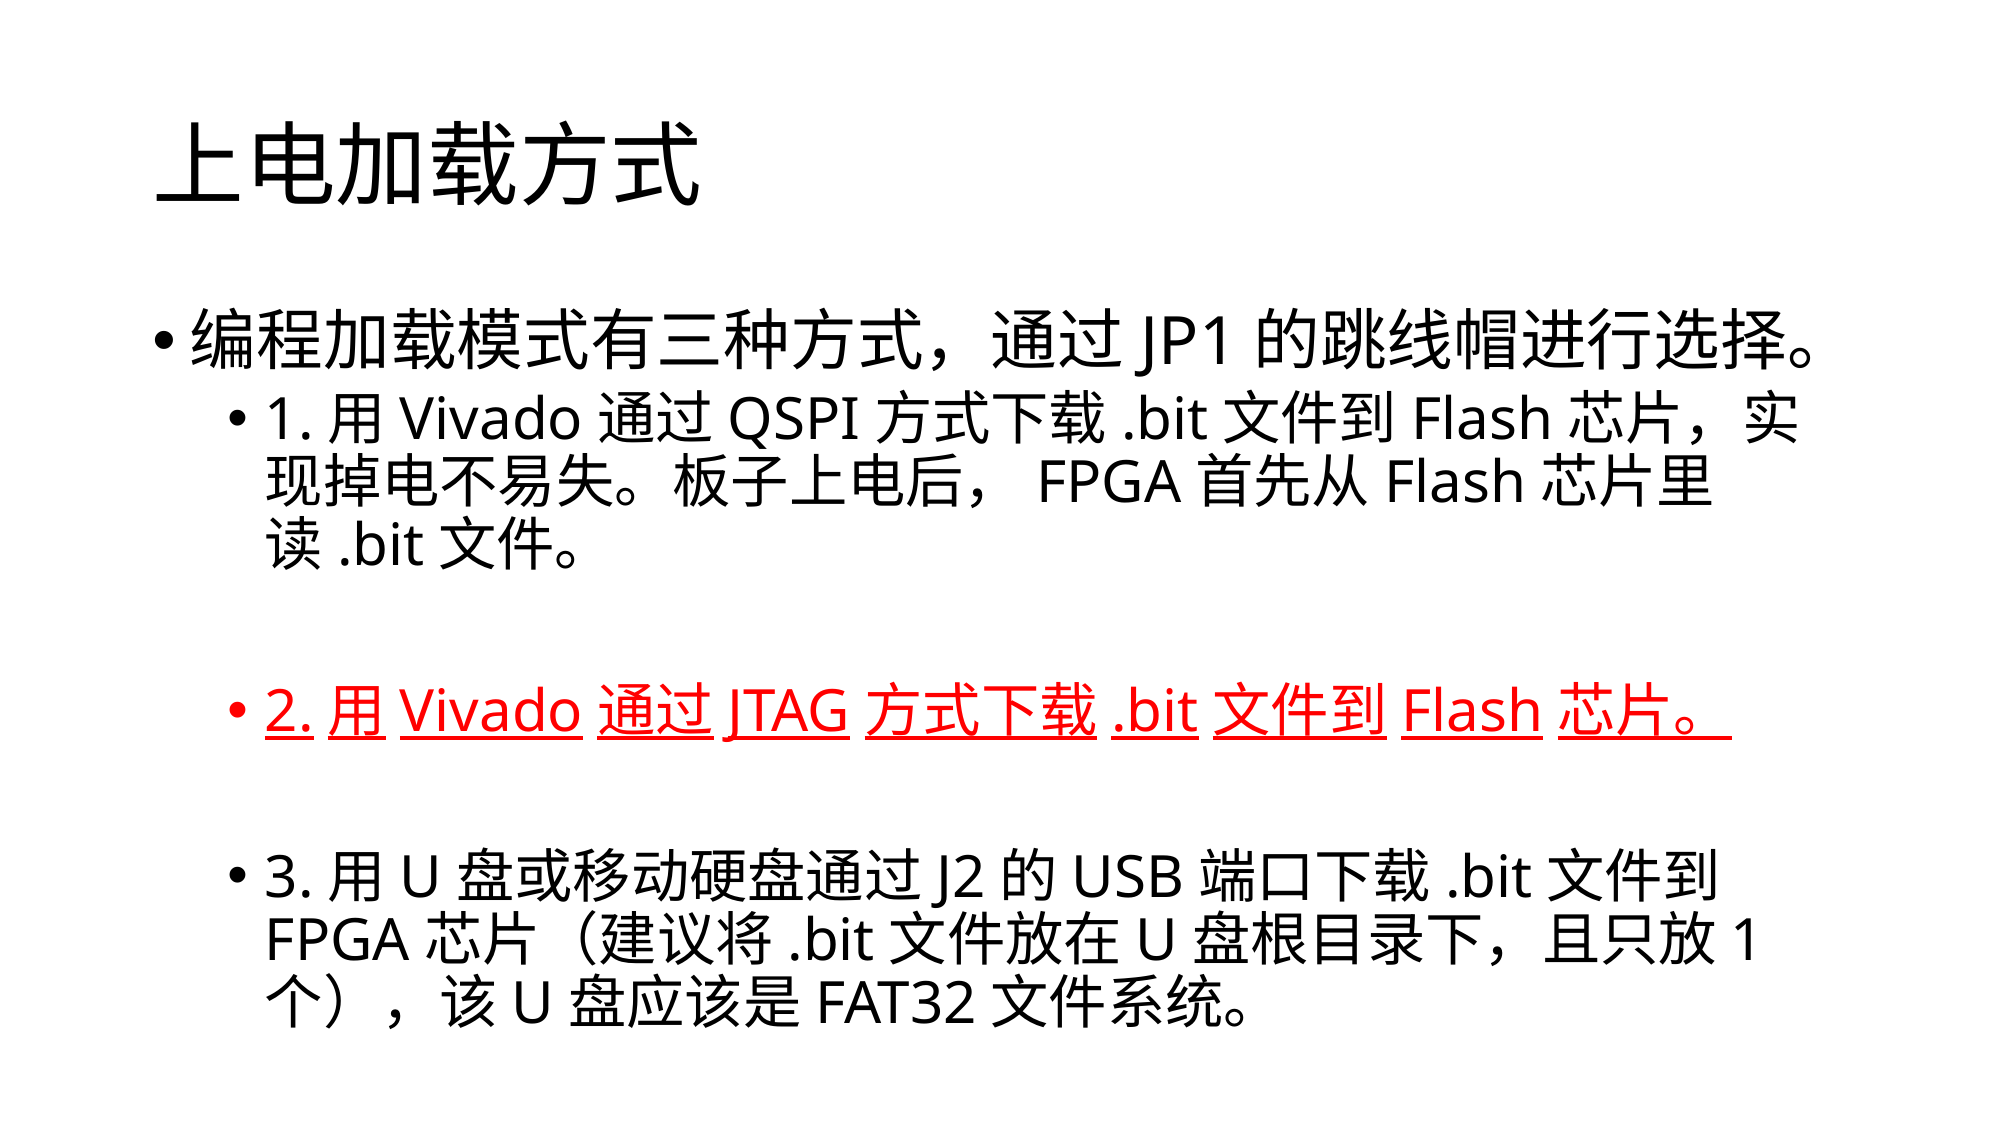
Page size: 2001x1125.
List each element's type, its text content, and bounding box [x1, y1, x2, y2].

title 上电加载方式 [137, 59, 1863, 278]
list 编程加载模式有三种方式，通过JP1的跳线帽进行选择。 1.用Vivado通过QSPI方式下载.bit文件到Flash芯片，实现掉电不易失。板子上电后，FPGA首先从Flash芯片里读.bit文件。 2.用Vivado通过JTAG方式下载.bit文件到Flash芯片。 3.用U盘或移动硬盘通过J2的USB端口下载.bit文件到FPGA芯片（建议将.bit文件放在U盘根目录下，且只放1个），该U盘应该是FAT32文件系统。 [137, 299, 1863, 1014]
